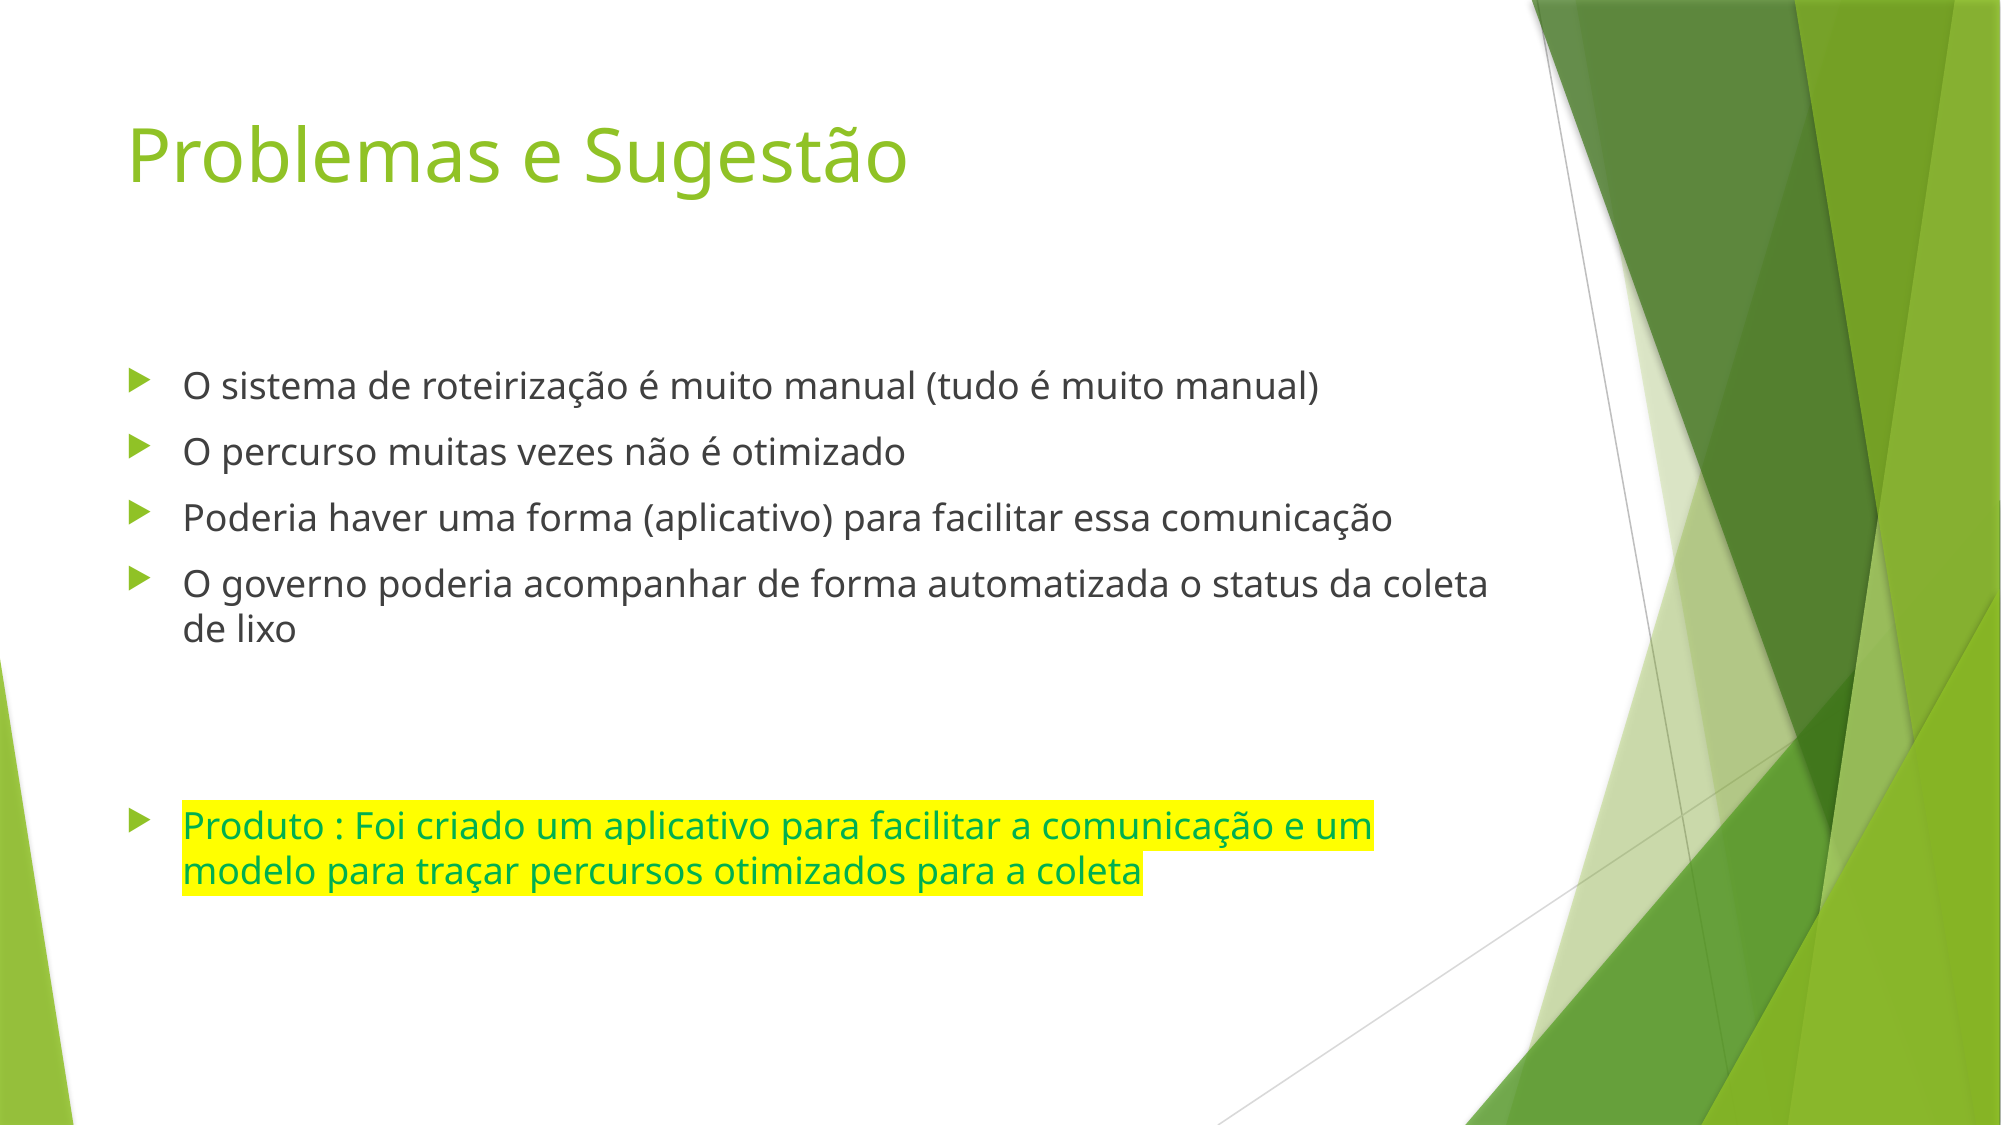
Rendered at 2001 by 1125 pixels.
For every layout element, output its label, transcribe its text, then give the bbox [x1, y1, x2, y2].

title Problemas e Sugestão [111, 99, 1522, 317]
list O sistema de roteirização é muito manual (tudo é muito manual) O percurso muitas vezes não é otimizado Poderia haver uma forma (aplicativo) para facilitar essa comunicação O governo poderia acompanhar de forma automatizada o status da coleta de lixo Produto : Foi criado um aplicativo para facilitar a comunicação e um modelo para traçar percursos otimizados para a coleta [111, 354, 1522, 992]
